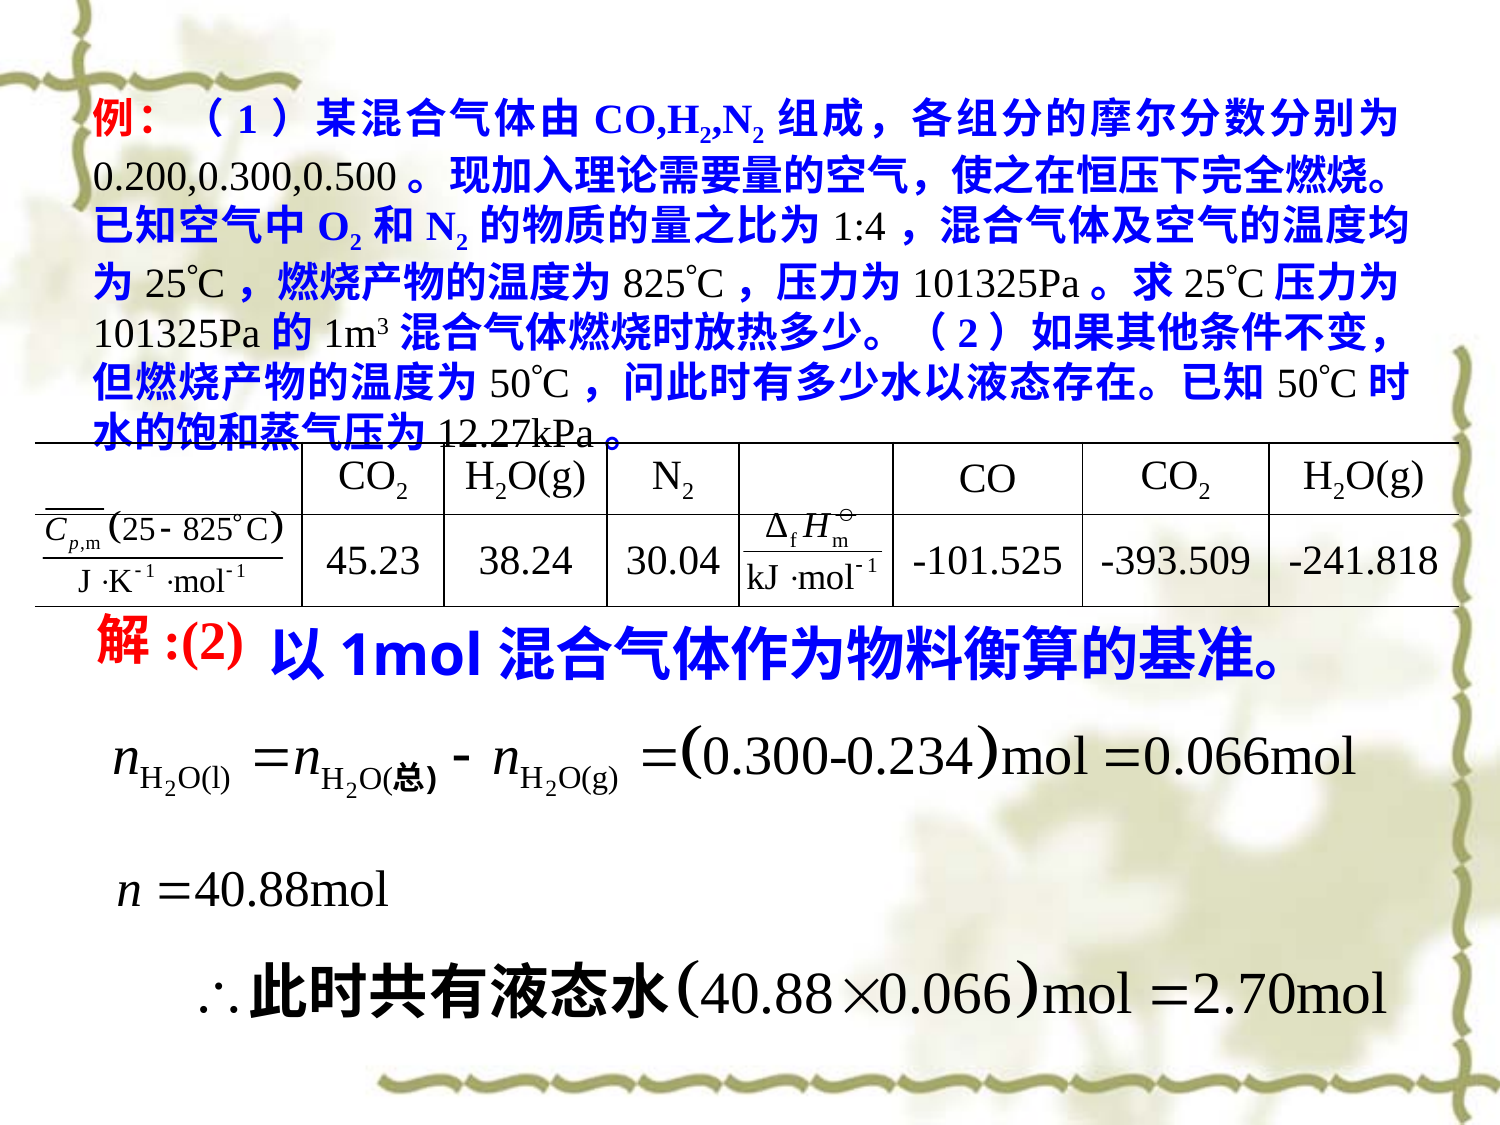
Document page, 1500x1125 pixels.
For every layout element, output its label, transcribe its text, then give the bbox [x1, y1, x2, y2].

table_header [740, 444, 892, 499]
table_cell -101.525 [894, 515, 1082, 606]
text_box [193, 948, 1402, 1049]
table_cell 45.23 [303, 515, 443, 606]
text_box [37, 501, 289, 601]
table_cell -393.509 [1083, 515, 1268, 606]
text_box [737, 496, 888, 598]
table_cell [293, 515, 301, 606]
table_header [35, 444, 301, 514]
table_header N2 [608, 444, 738, 514]
table_cell 38.24 [445, 515, 606, 606]
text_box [108, 858, 396, 920]
text_box 以1mol混合气体作为物料衡算的基准。 [252, 609, 1343, 695]
table_header H2O(g) [445, 444, 606, 514]
table_header H2O(g) [1270, 444, 1459, 514]
table_header CO [894, 444, 1082, 514]
picture [0, 0, 1500, 1125]
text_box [103, 713, 1365, 812]
text_box 例：（1）某混合气体由CO,H2,N2组成，各组分的摩尔分数分别为0.200,0.300,0.500。现加入理论需要量的空气，使之在恒压下完全燃烧。已知空气中O2和N2的物质的量之比为1:4，混合气体及空气的温度均为25C，燃烧产物的温度为825C，压力为101325Pa。求25C压力为101325Pa的1m3混合气体燃烧时放热多少。（2）如果其他条件不变，但燃烧产物的温度为50C，问此时有多少水以液态存在。已知50C时水的饱和蒸气压为12.27kPa。 [78, 84, 1425, 442]
table_header CO2 [1083, 444, 1268, 514]
table_cell -241.818 [1270, 515, 1459, 606]
table_cell 30.04 [608, 515, 736, 606]
table_header CO2 [303, 444, 443, 514]
text_box 解:(2) [81, 610, 252, 678]
